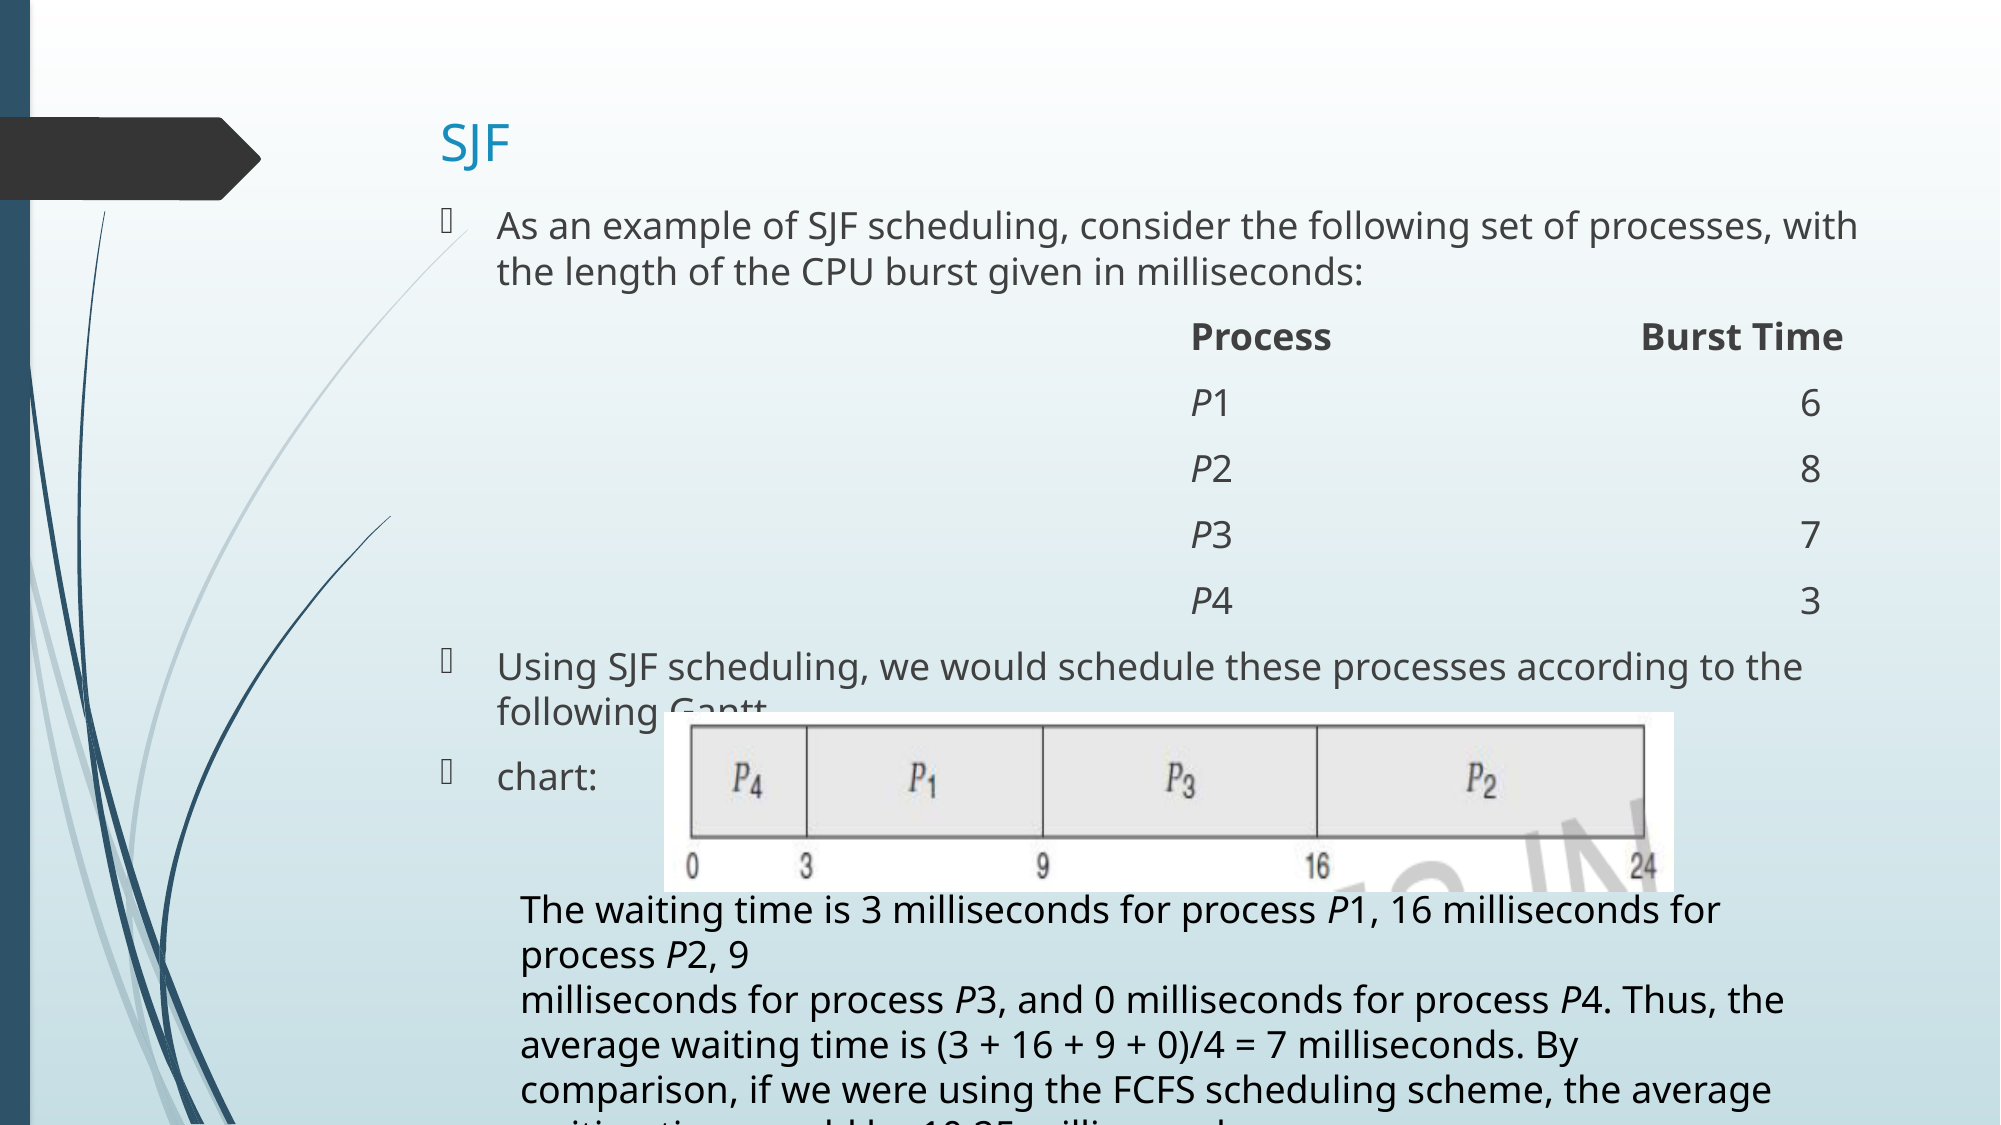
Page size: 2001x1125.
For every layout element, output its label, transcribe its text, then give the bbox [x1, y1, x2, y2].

text_box The waiting time is 3 milliseconds for process P1, 16 milliseconds for process P2, 9 milliseconds for process P3, and 0 milliseconds for process P4. Thus, the average waiting time is (3 + 16 + 9 + 0)/4 = 7 milliseconds. By comparison, if we were using the FCFS scheduling scheme, the average waiting time would be 10.25 milliseconds. [505, 878, 1808, 1125]
title SJF [425, 102, 1888, 180]
picture [663, 712, 1674, 892]
list As an example of SJF scheduling, consider the following set of processes, with the length of the CPU burst given in milliseconds: Process Burst Time P1 6 P2 8 P3 7 P4 3 Using SJF scheduling, we would schedule these processes according to the following Gantt chart: [425, 195, 1888, 1125]
